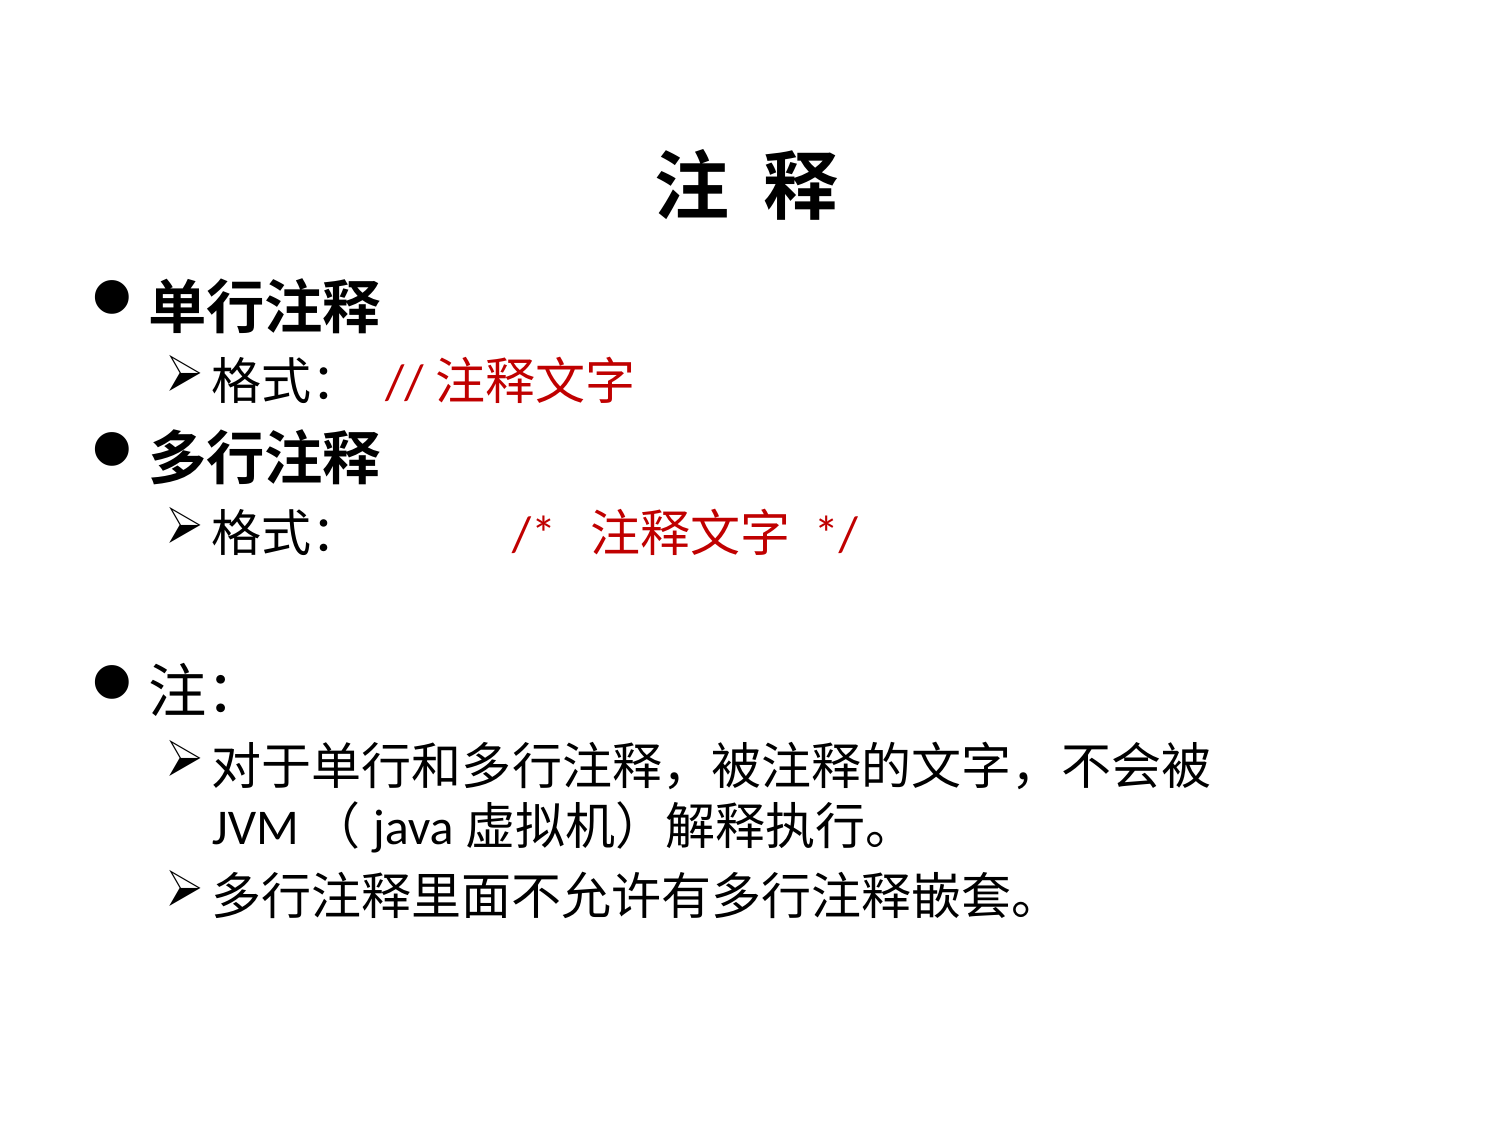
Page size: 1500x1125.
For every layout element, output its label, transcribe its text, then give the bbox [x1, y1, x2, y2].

list 单行注释 格式： //注释文字 多行注释 格式： /* 注释文字 */ 注： 对于单行和多行注释，被注释的文字，不会被JVM（java虚拟机）解释执行。 多行注释里面不允许有多行注释嵌套。 [75, 262, 1425, 965]
title 注 释 [501, 125, 956, 242]
